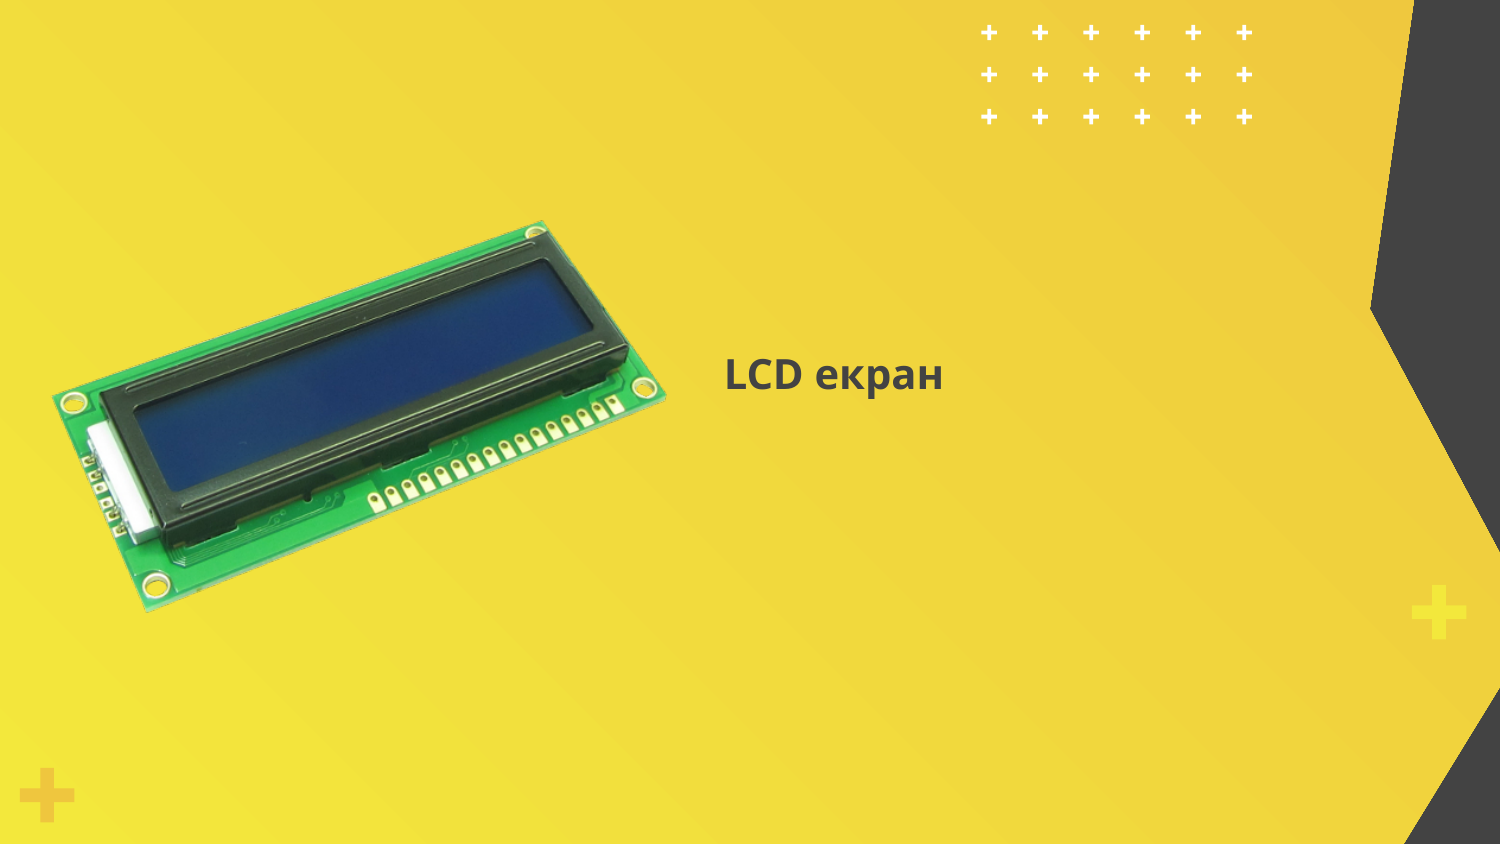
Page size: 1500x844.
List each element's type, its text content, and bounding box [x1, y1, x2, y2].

text_box LCD екран [716, 263, 1500, 482]
picture [0, 46, 712, 759]
